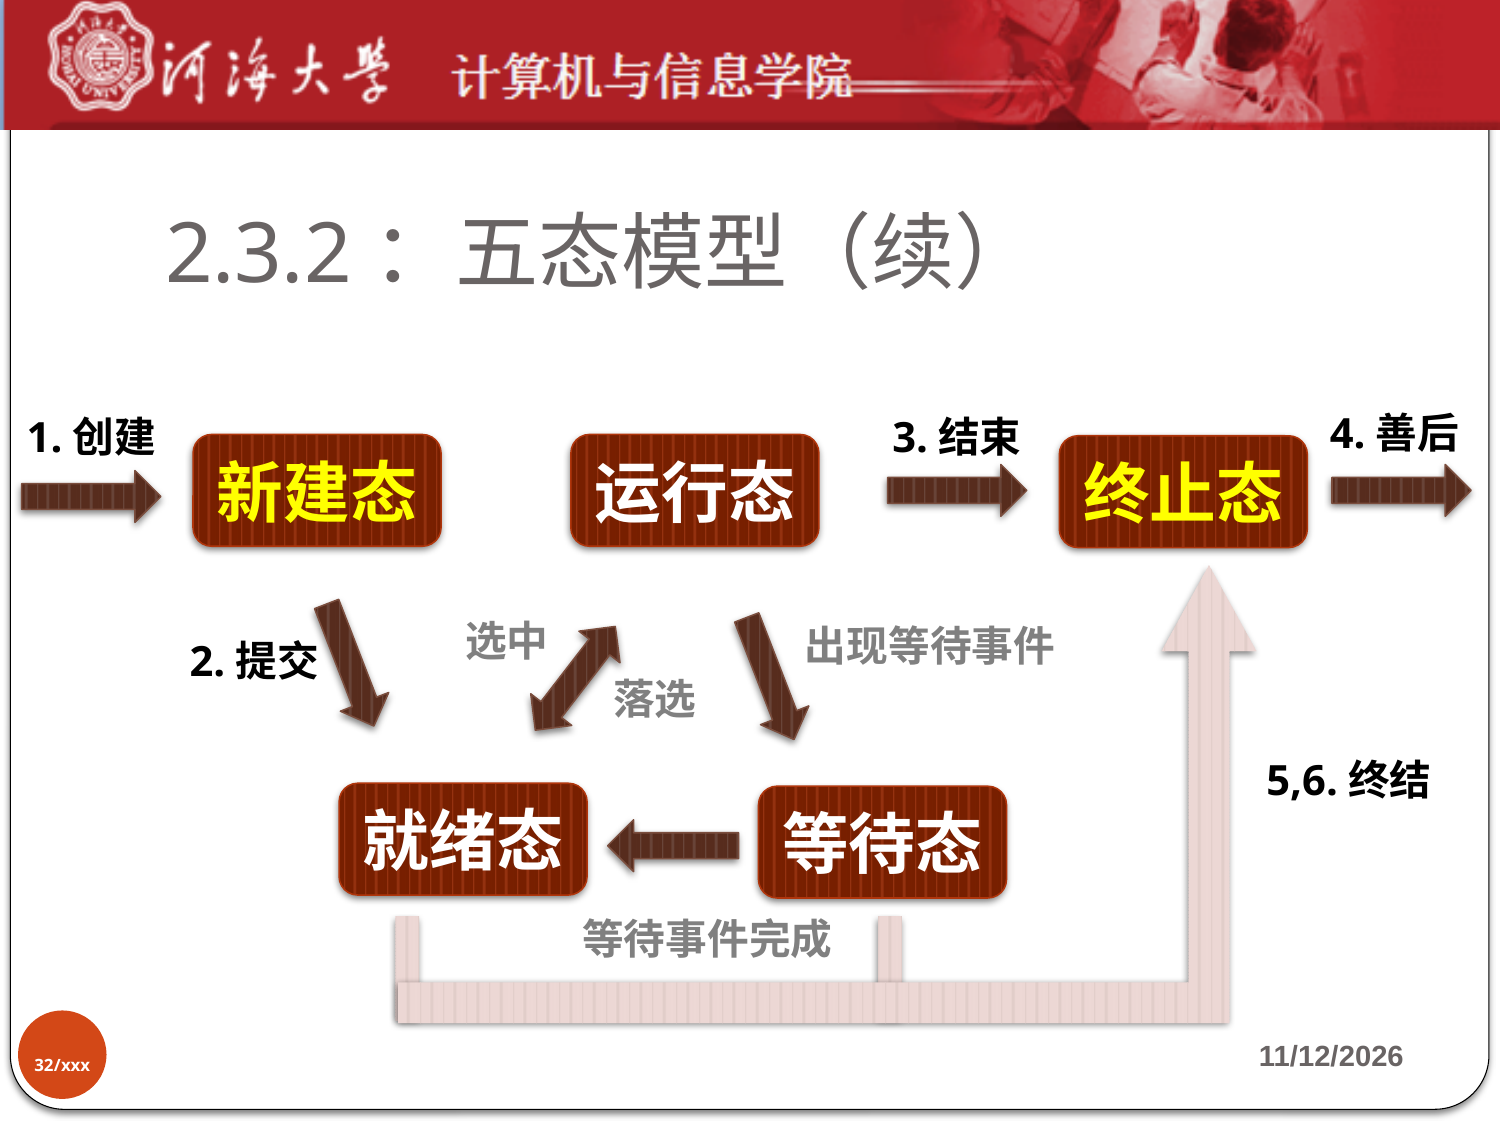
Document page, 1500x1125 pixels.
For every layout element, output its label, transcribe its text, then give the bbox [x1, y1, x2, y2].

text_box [9, 399, 1476, 972]
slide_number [1012, 1015, 1419, 1094]
slide_number 32/xxx [18, 1010, 107, 1099]
title 2.3.2：五态模型（续） [150, 142, 1425, 315]
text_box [395, 564, 1257, 1024]
picture [0, 0, 1500, 130]
